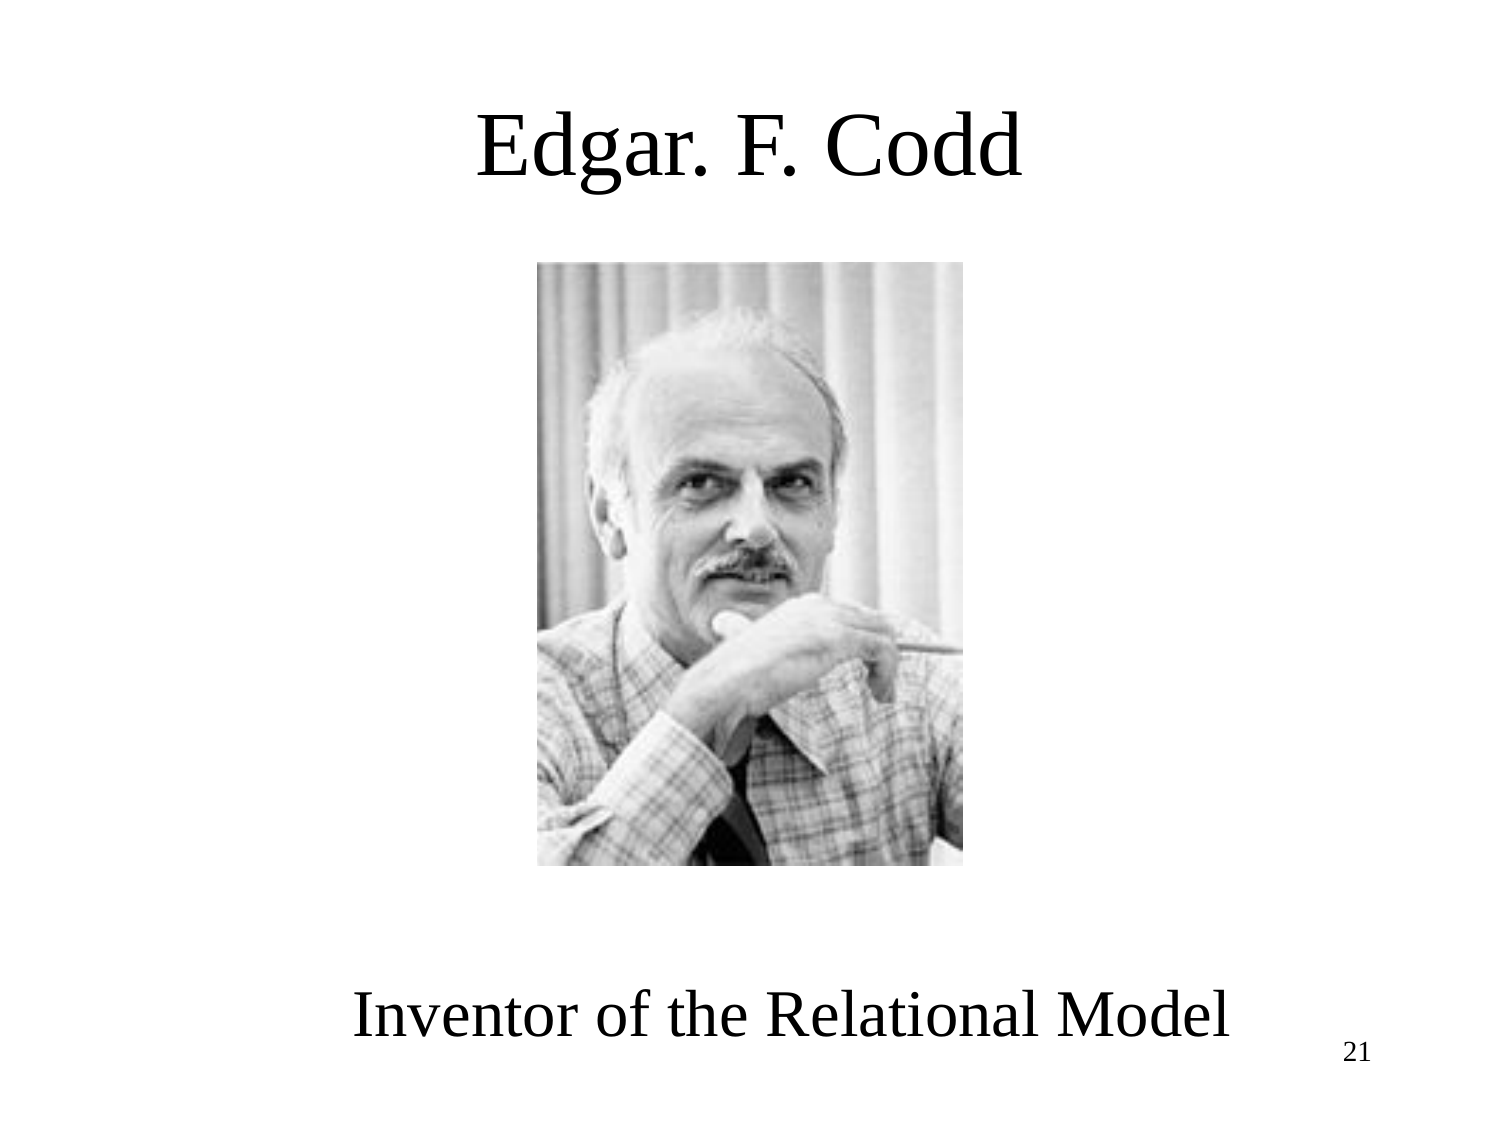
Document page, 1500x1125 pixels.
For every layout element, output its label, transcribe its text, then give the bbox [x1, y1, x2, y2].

slide_number 21 [1074, 1024, 1388, 1101]
title Edgar. F. Codd [112, 99, 1388, 288]
picture [537, 262, 963, 867]
text_box Inventor of the Relational Model [337, 962, 1325, 1058]
